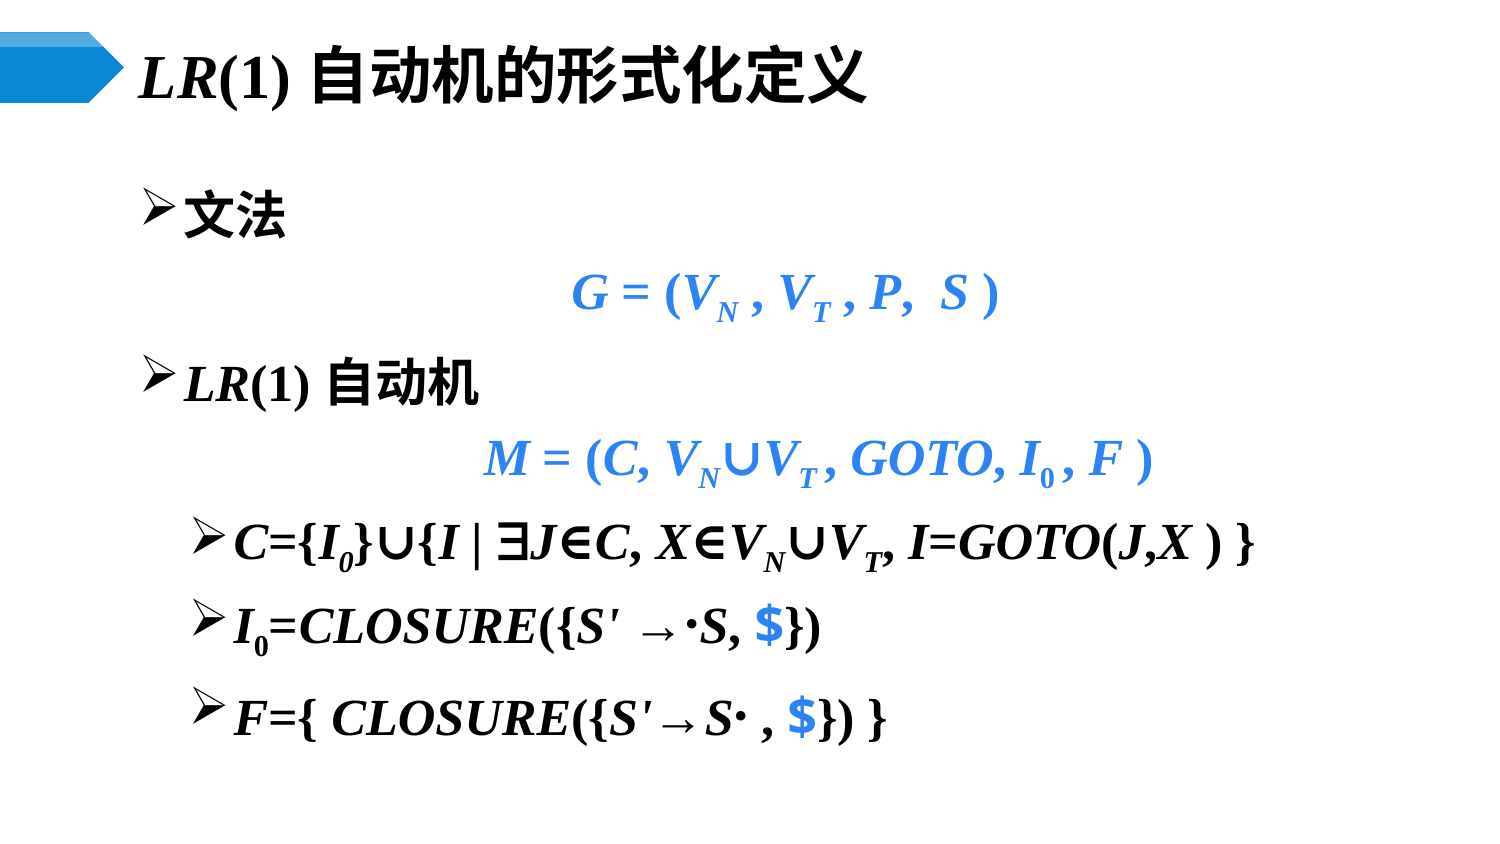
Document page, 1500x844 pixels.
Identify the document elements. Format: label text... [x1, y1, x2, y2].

title LR(1)自动机的形式化定义 [123, 43, 1425, 103]
list 文法 G = (VN , VT , P, S ) LR(1)自动机 M = (C, VN∪VT , GOTO, I0 , F ) C={I0}∪{I | J∈C, X∈VN∪VT, I=GOTO(J,X ) } I0=CLOSURE({S' →·S, $}) F={ CLOSURE({S'→S· , $}) } [123, 164, 1447, 844]
